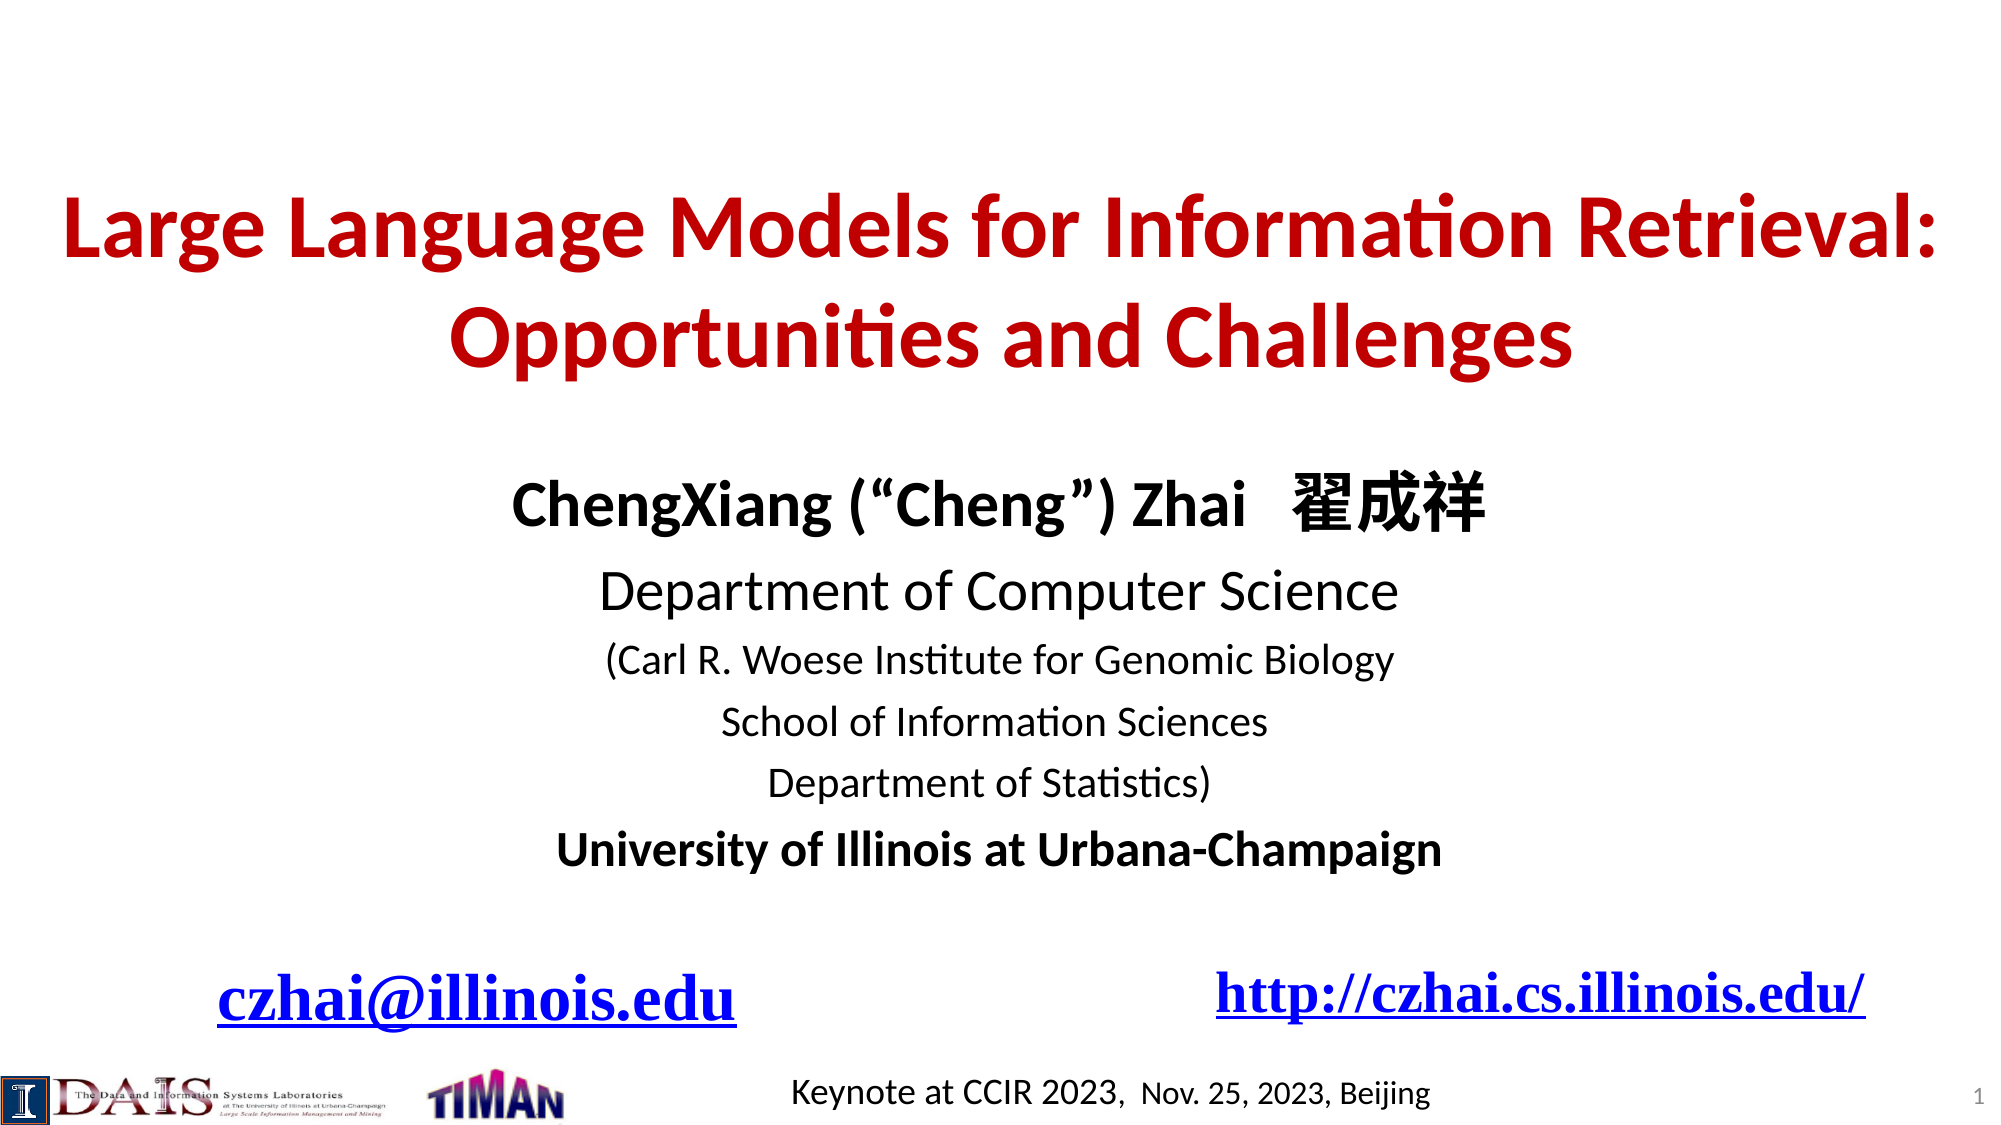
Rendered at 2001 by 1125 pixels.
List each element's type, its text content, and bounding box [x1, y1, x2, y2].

text_box Keynote at CCIR 2023, Nov. 25, 2023, Beijing [776, 1059, 1534, 1120]
picture [0, 1076, 50, 1125]
slide_number 1 [1533, 1065, 2000, 1125]
picture [51, 1076, 202, 1121]
text_box http://czhai.cs.illinois.edu/ [1200, 946, 1881, 1065]
title Large Language Models for Information Retrieval: Opportunities and Challenges [24, 209, 2000, 452]
subtitle ChengXiang (“Cheng”) Zhai 翟成祥 Department of Computer Science (Carl R. Woese Institute for Genomic Biology School of Information Sciences Department of Statistics) University of Illinois at Urbana-Champaign [262, 452, 1738, 888]
text_box czhai@illinois.edu [202, 946, 753, 1122]
